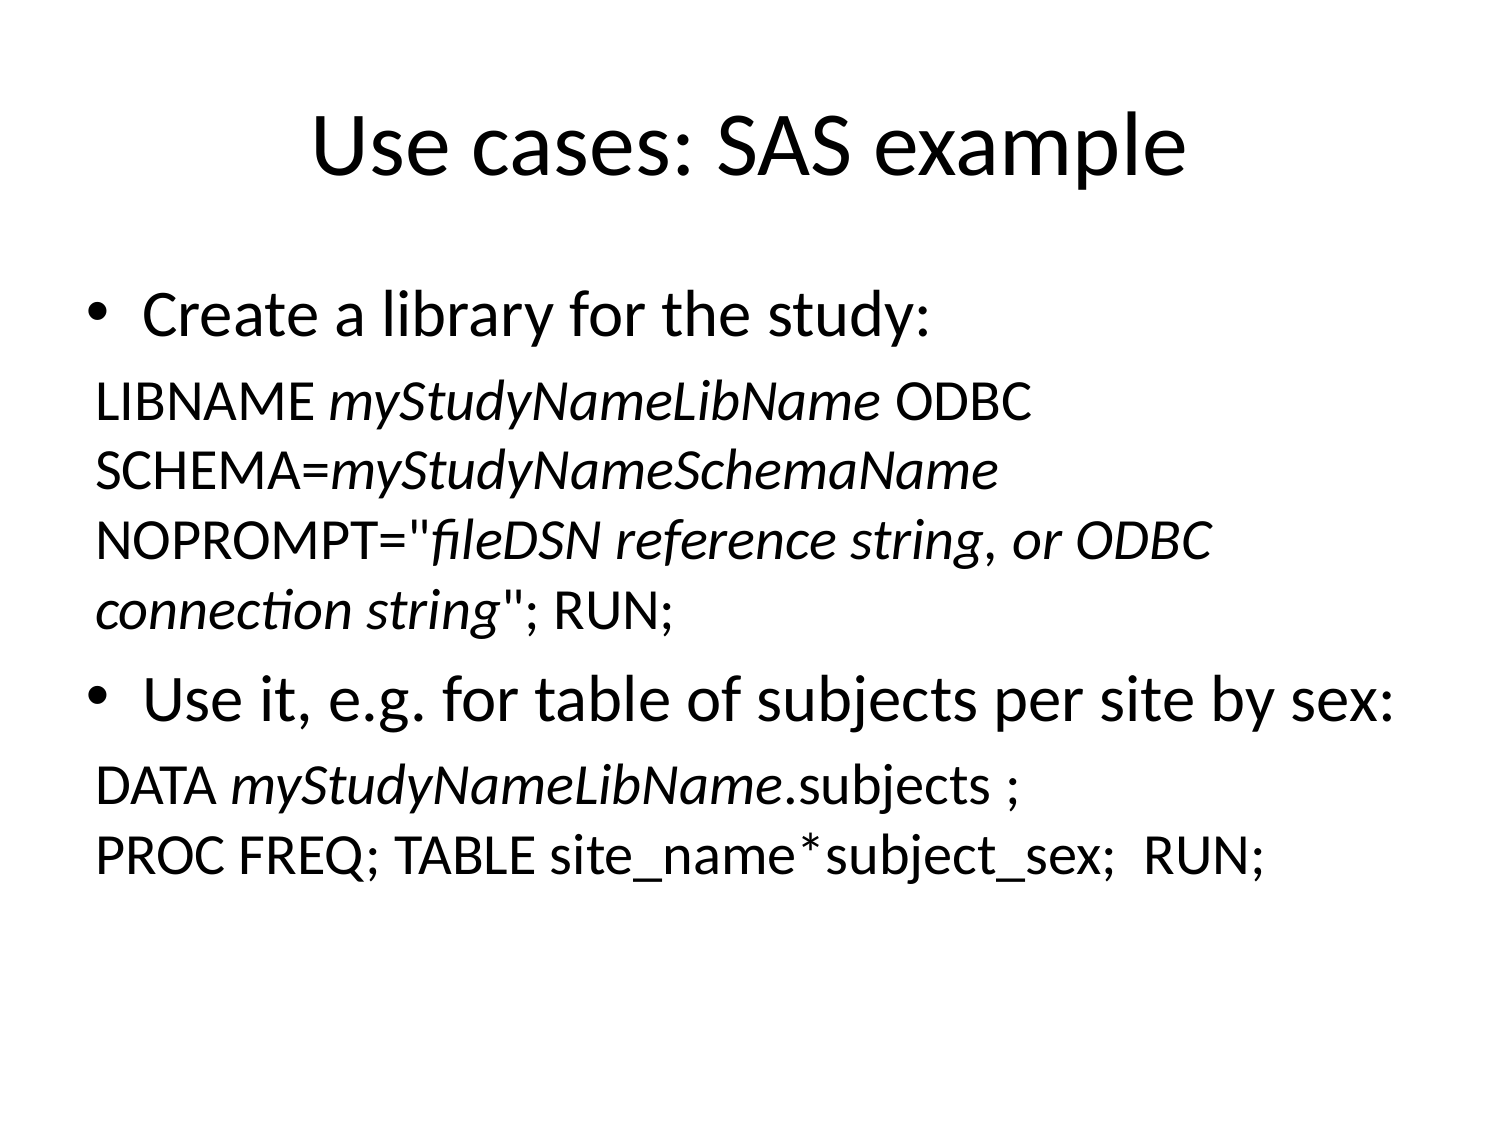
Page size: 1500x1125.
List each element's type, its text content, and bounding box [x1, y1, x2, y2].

title Use cases: SAS example [70, 45, 1430, 233]
list Create a library for the study: LIBNAME myStudyNameLibName ODBC SCHEMA=myStudyNameSchemaName NOPROMPT="fileDSN reference string, or ODBC connection string"; RUN; Use it, e.g. for table of subjects per site by sex: DATA myStudyNameLibName.subjects ; PROC FREQ; TABLE site_name*subject_sex; RUN; [70, 262, 1430, 1005]
